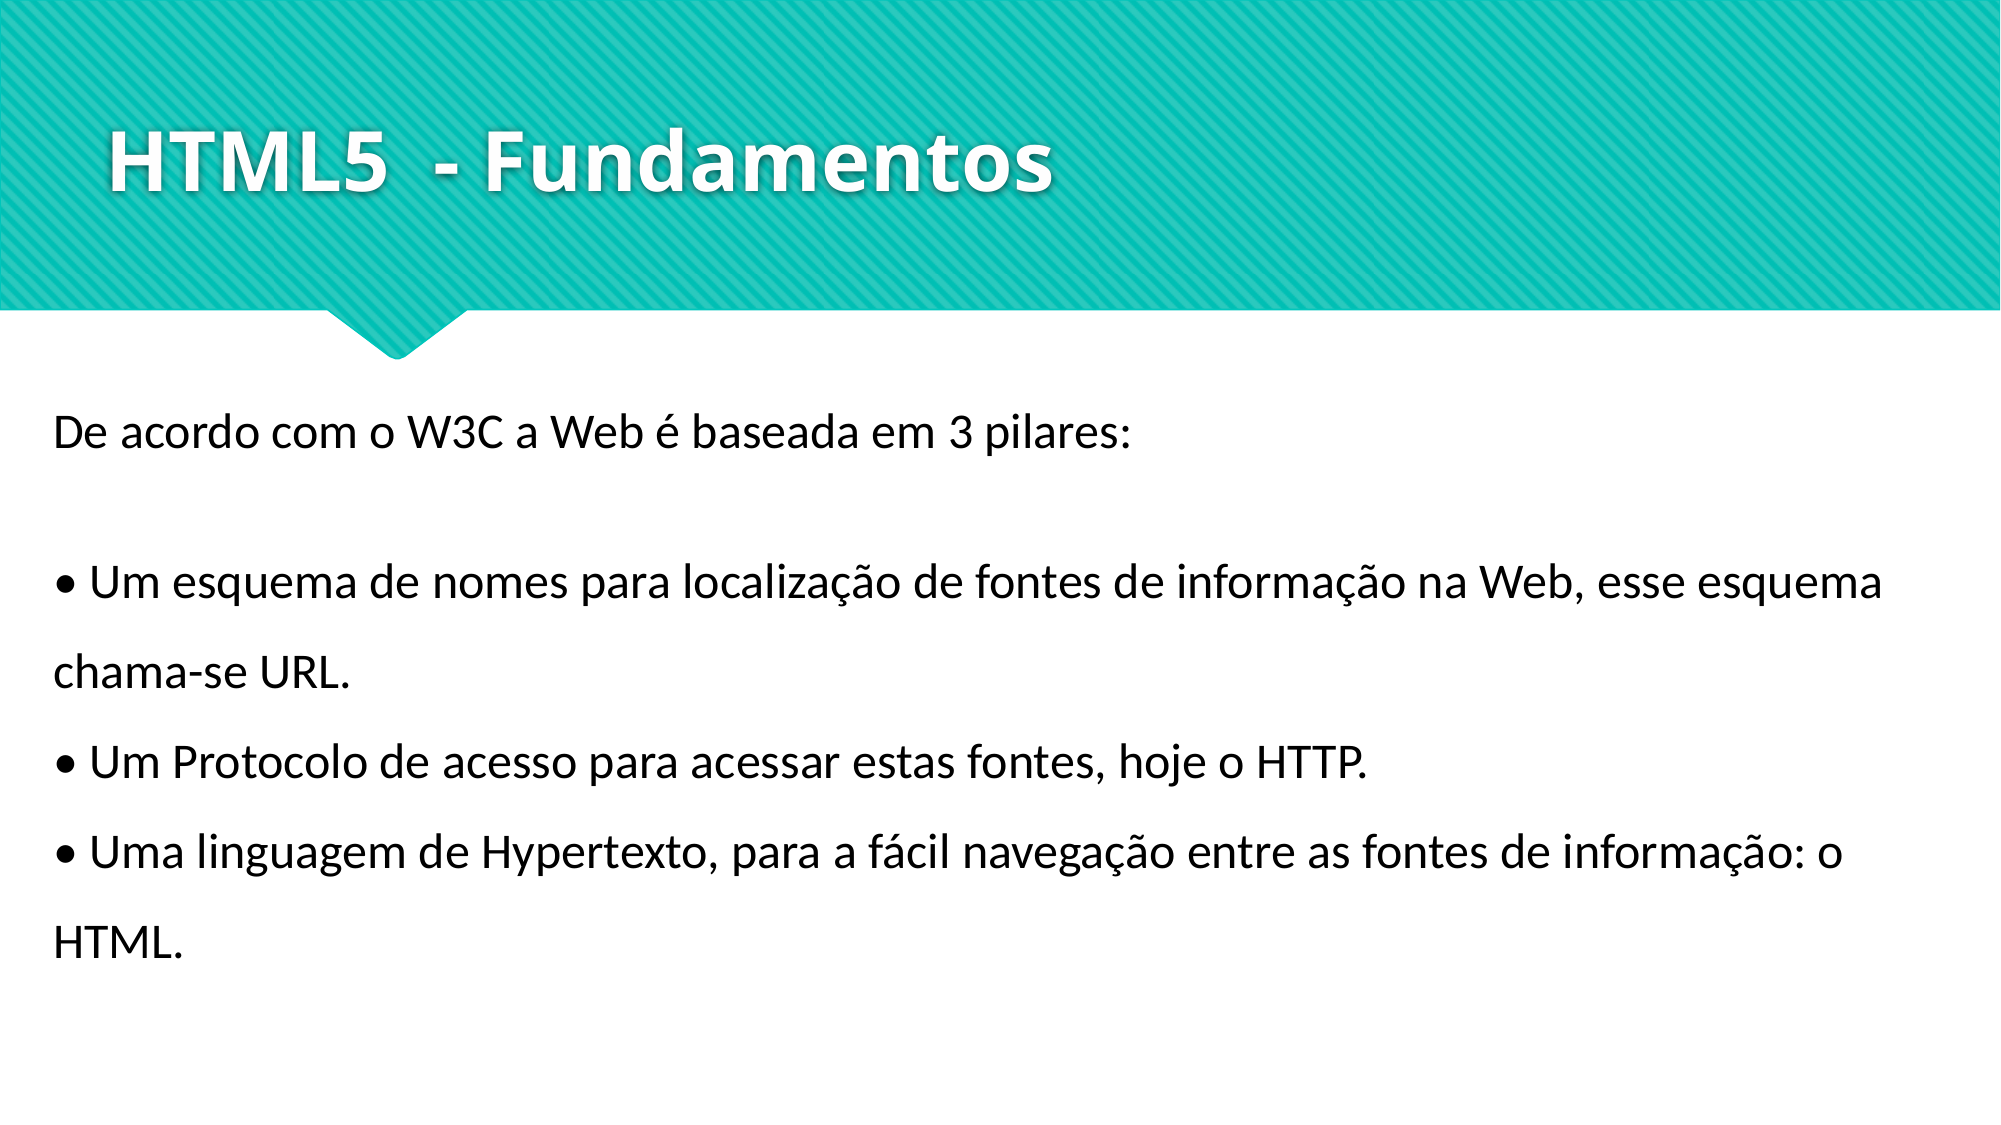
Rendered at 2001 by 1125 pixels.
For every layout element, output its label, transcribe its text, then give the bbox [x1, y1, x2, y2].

title HTML5 - Fundamentos [90, 56, 1825, 216]
text_box De acordo com o W3C a Web é baseada em 3 pilares: • Um esquema de nomes para localização de fontes de informação na Web, esse esquema chama-se URL. • Um Protocolo de acesso para acessar estas fontes, hoje o HTTP. • Uma linguagem de Hypertexto, para a fácil navegação entre as fontes de informação: o HTML. [38, 391, 1949, 977]
